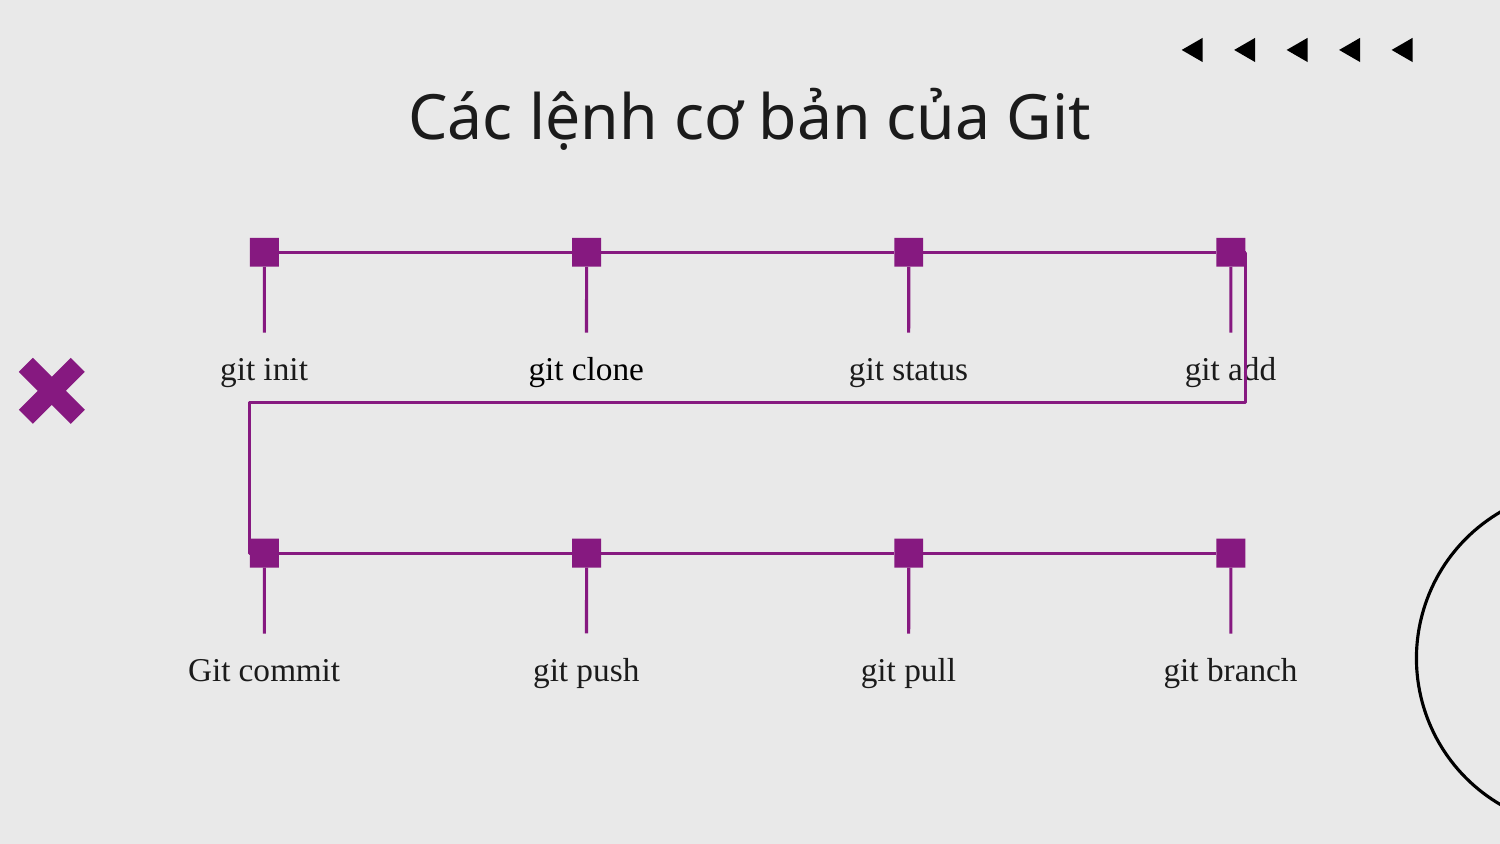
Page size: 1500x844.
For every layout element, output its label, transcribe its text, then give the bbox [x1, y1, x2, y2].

text_box git add [1249, 332, 1380, 427]
text_box git pull [760, 633, 1058, 728]
text_box [572, 237, 602, 250]
text_box git init [115, 332, 244, 427]
text_box git push [437, 633, 736, 728]
text_box [1216, 237, 1246, 252]
text_box Git commit [115, 633, 413, 728]
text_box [249, 252, 1246, 554]
text_box [249, 561, 279, 568]
text_box [894, 562, 924, 568]
text_box git branch [1082, 633, 1380, 728]
text_box [894, 237, 924, 250]
text_box [249, 237, 279, 251]
title Các lệnh cơ bản của Git [118, 62, 1382, 156]
text_box [1216, 560, 1246, 568]
text_box [572, 562, 602, 568]
